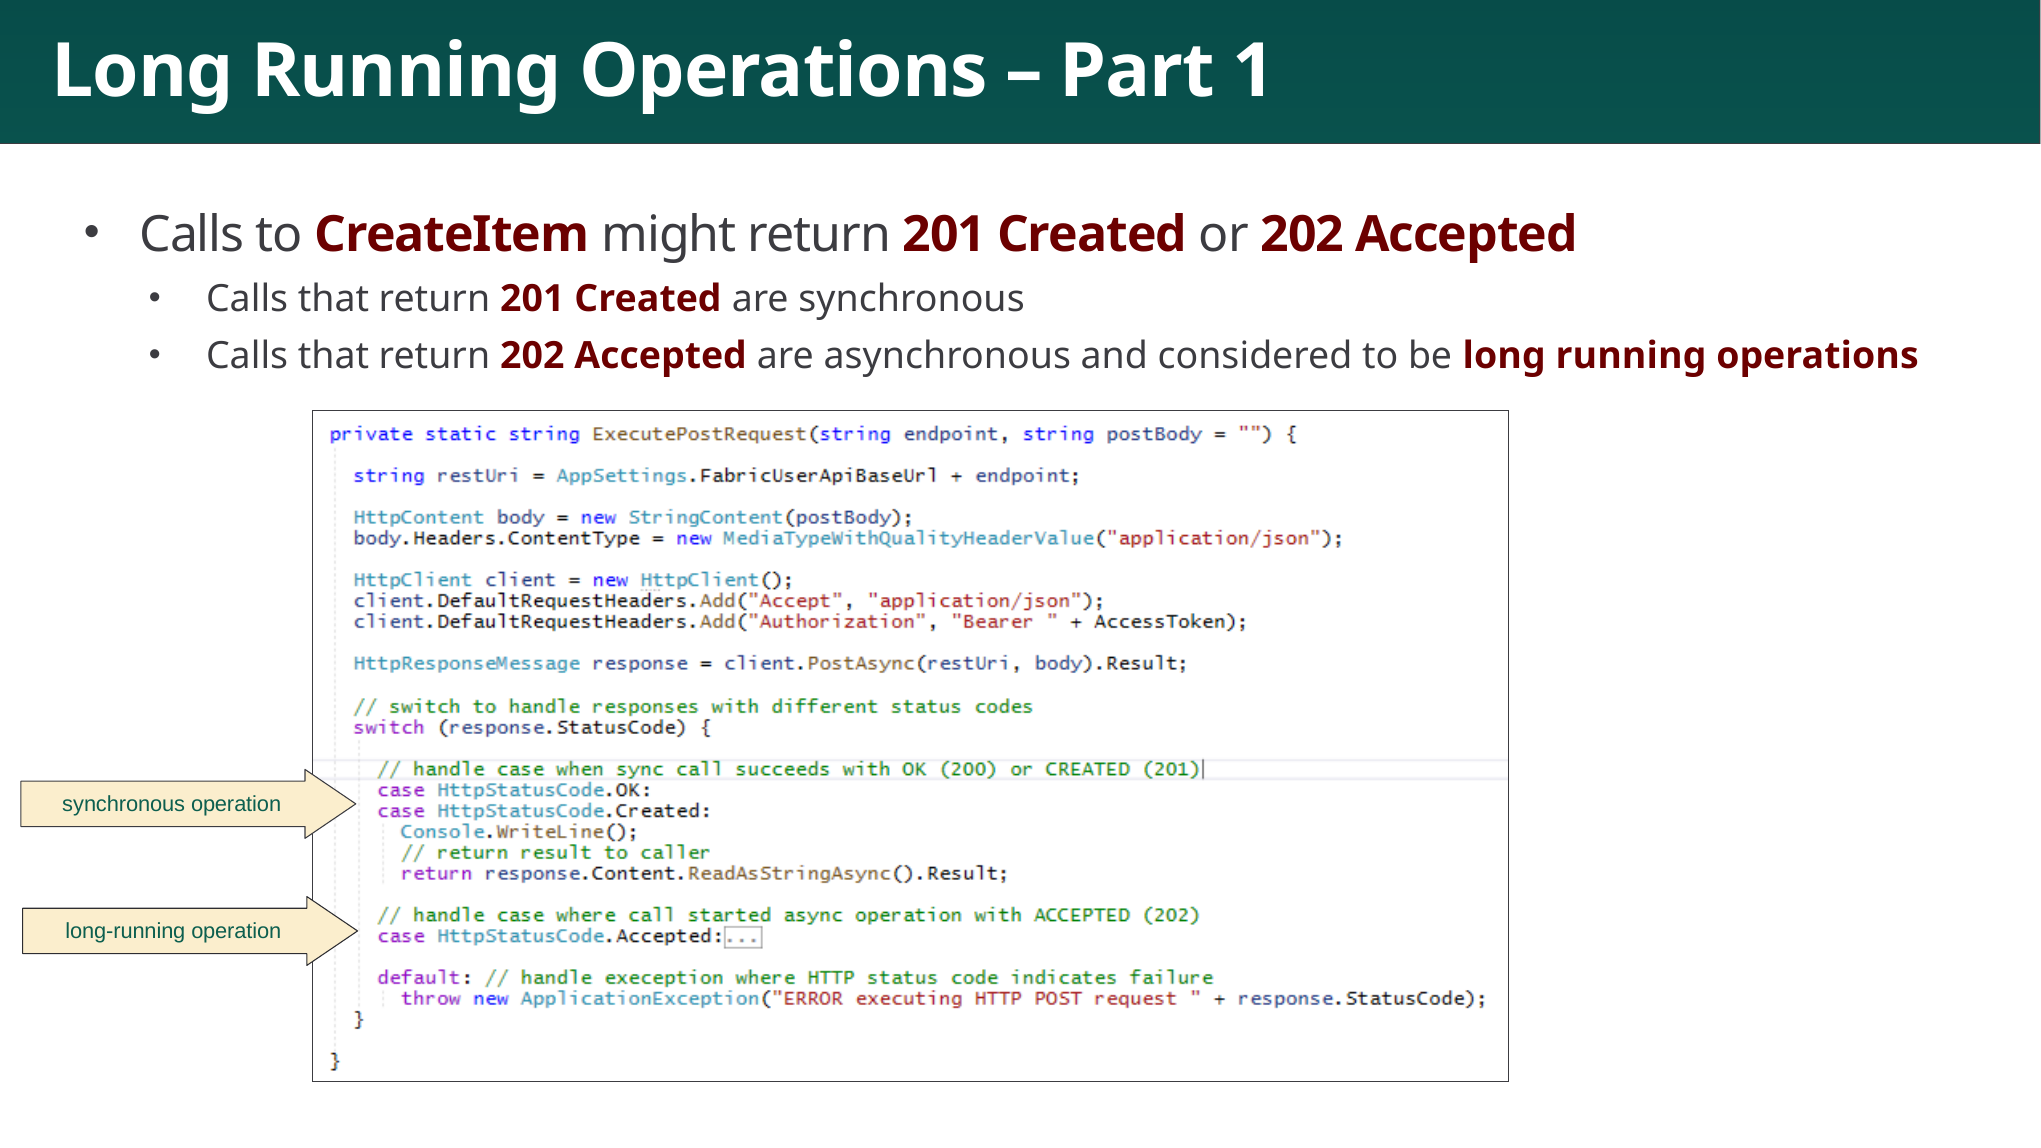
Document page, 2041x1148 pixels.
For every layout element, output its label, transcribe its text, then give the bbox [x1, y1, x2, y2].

text_box long-running operation [21, 895, 312, 967]
title Long Running Operations – Part 1 [51, 31, 1988, 113]
list Calls to CreateItem might return 201 Created or 202 Accepted Calls that return 201 Created are synchronous Calls that return 202 Accepted are asynchronous and considered to be long running operations [83, 201, 1988, 389]
text_box synchronous operation [20, 768, 312, 840]
picture [312, 409, 1509, 1083]
